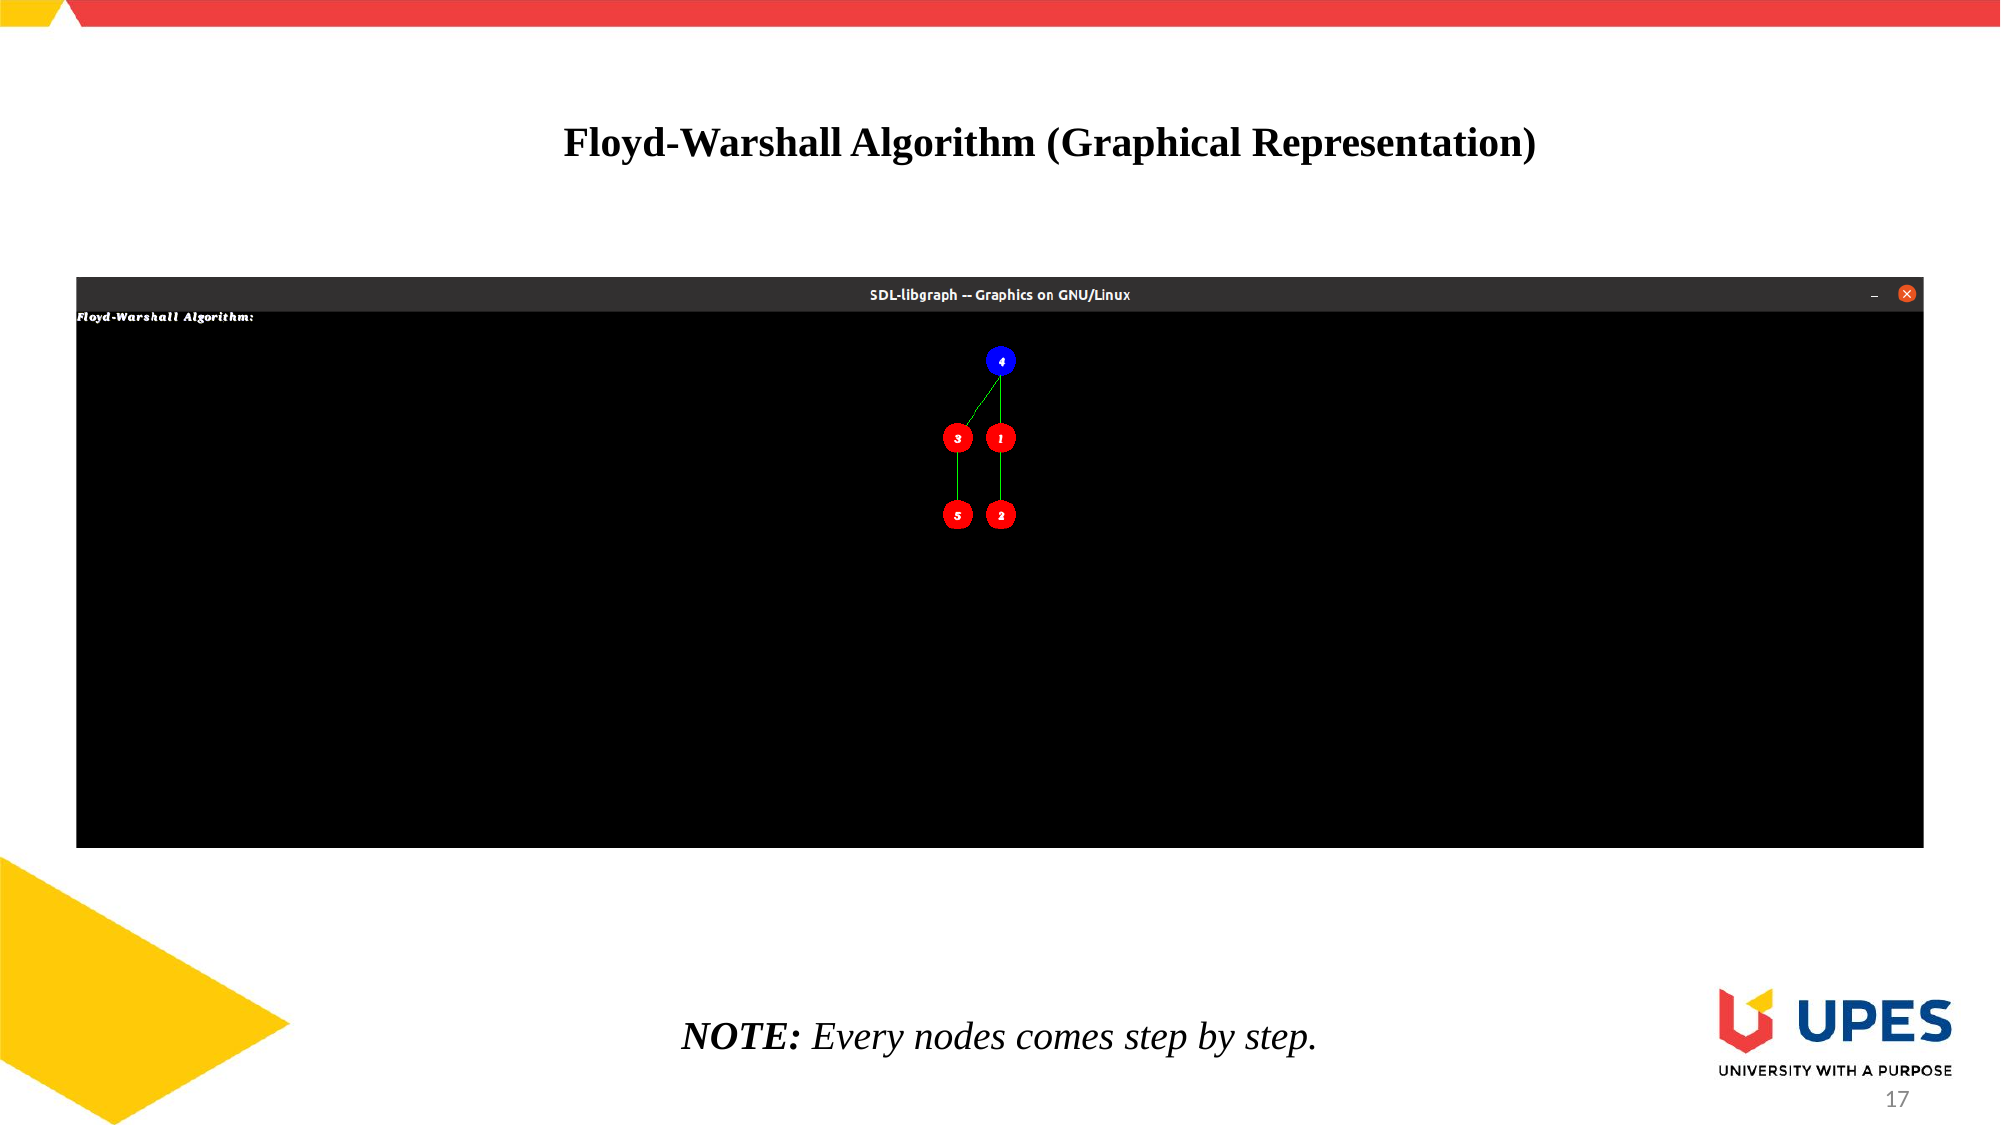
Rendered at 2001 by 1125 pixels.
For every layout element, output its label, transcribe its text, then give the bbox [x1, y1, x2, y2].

list NOTE: Every nodes comes step by step. [329, 1002, 1671, 1106]
title Floyd-Warshall Algorithm (Graphical Representation) [372, 50, 1654, 222]
picture [0, 0, 2001, 1125]
